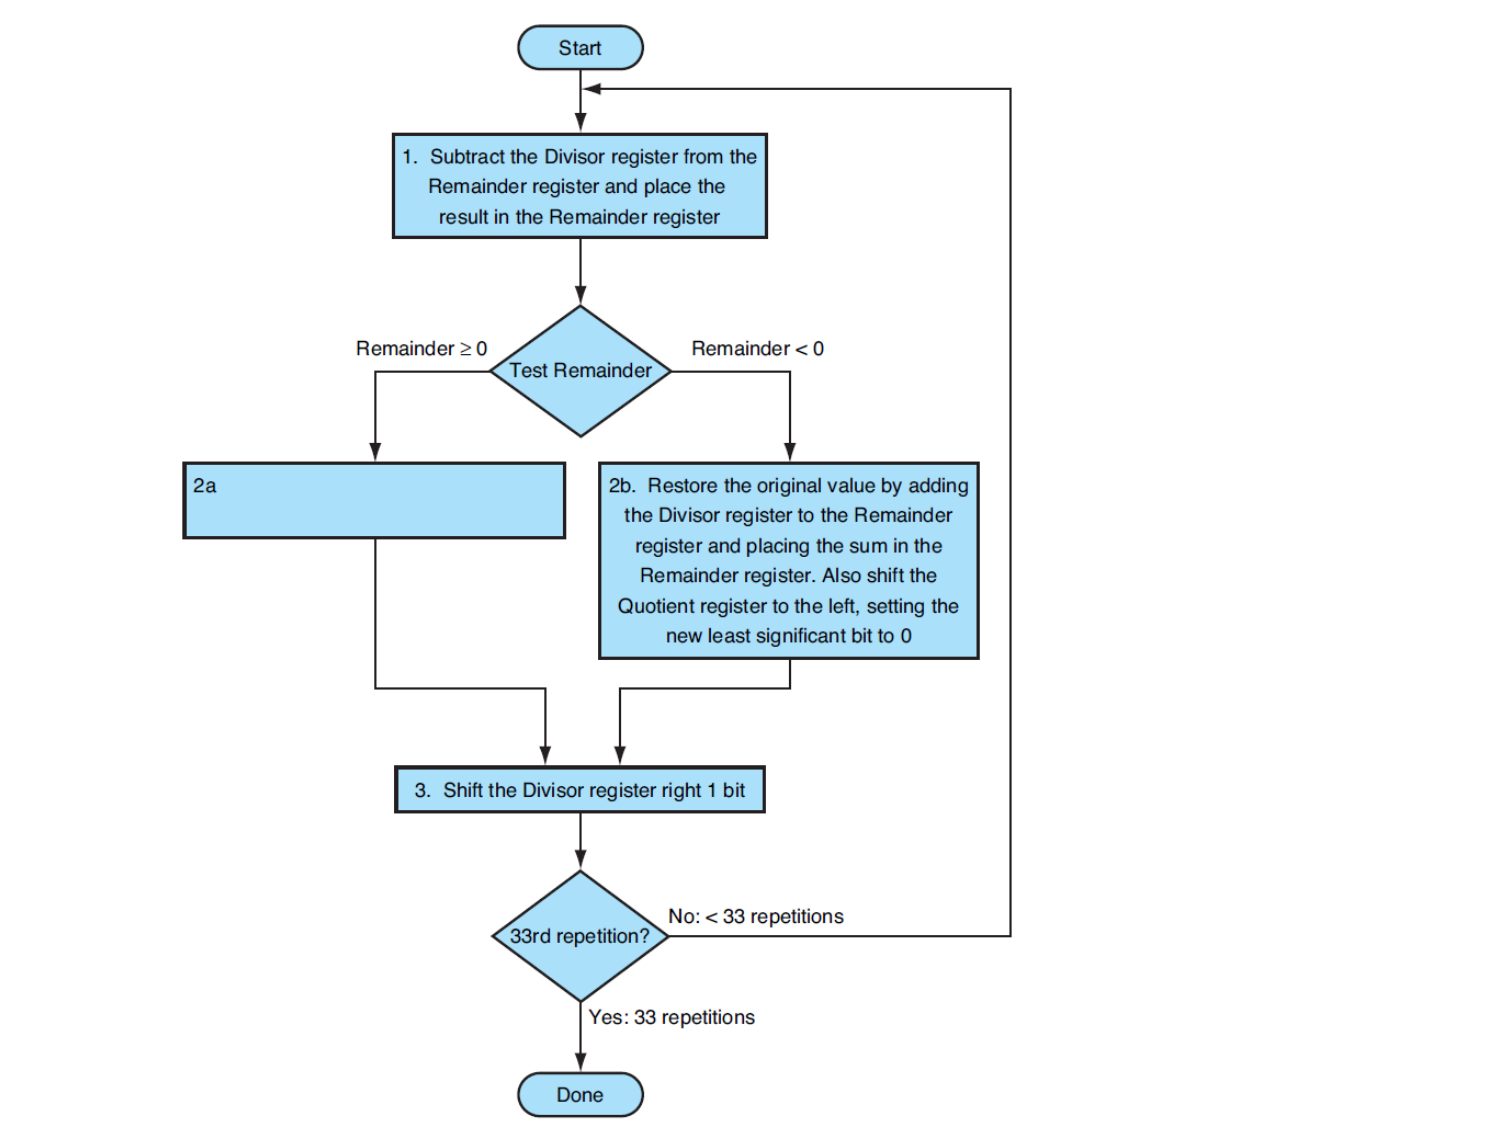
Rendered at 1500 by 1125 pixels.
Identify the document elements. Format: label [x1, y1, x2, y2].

picture [99, 0, 1038, 1125]
